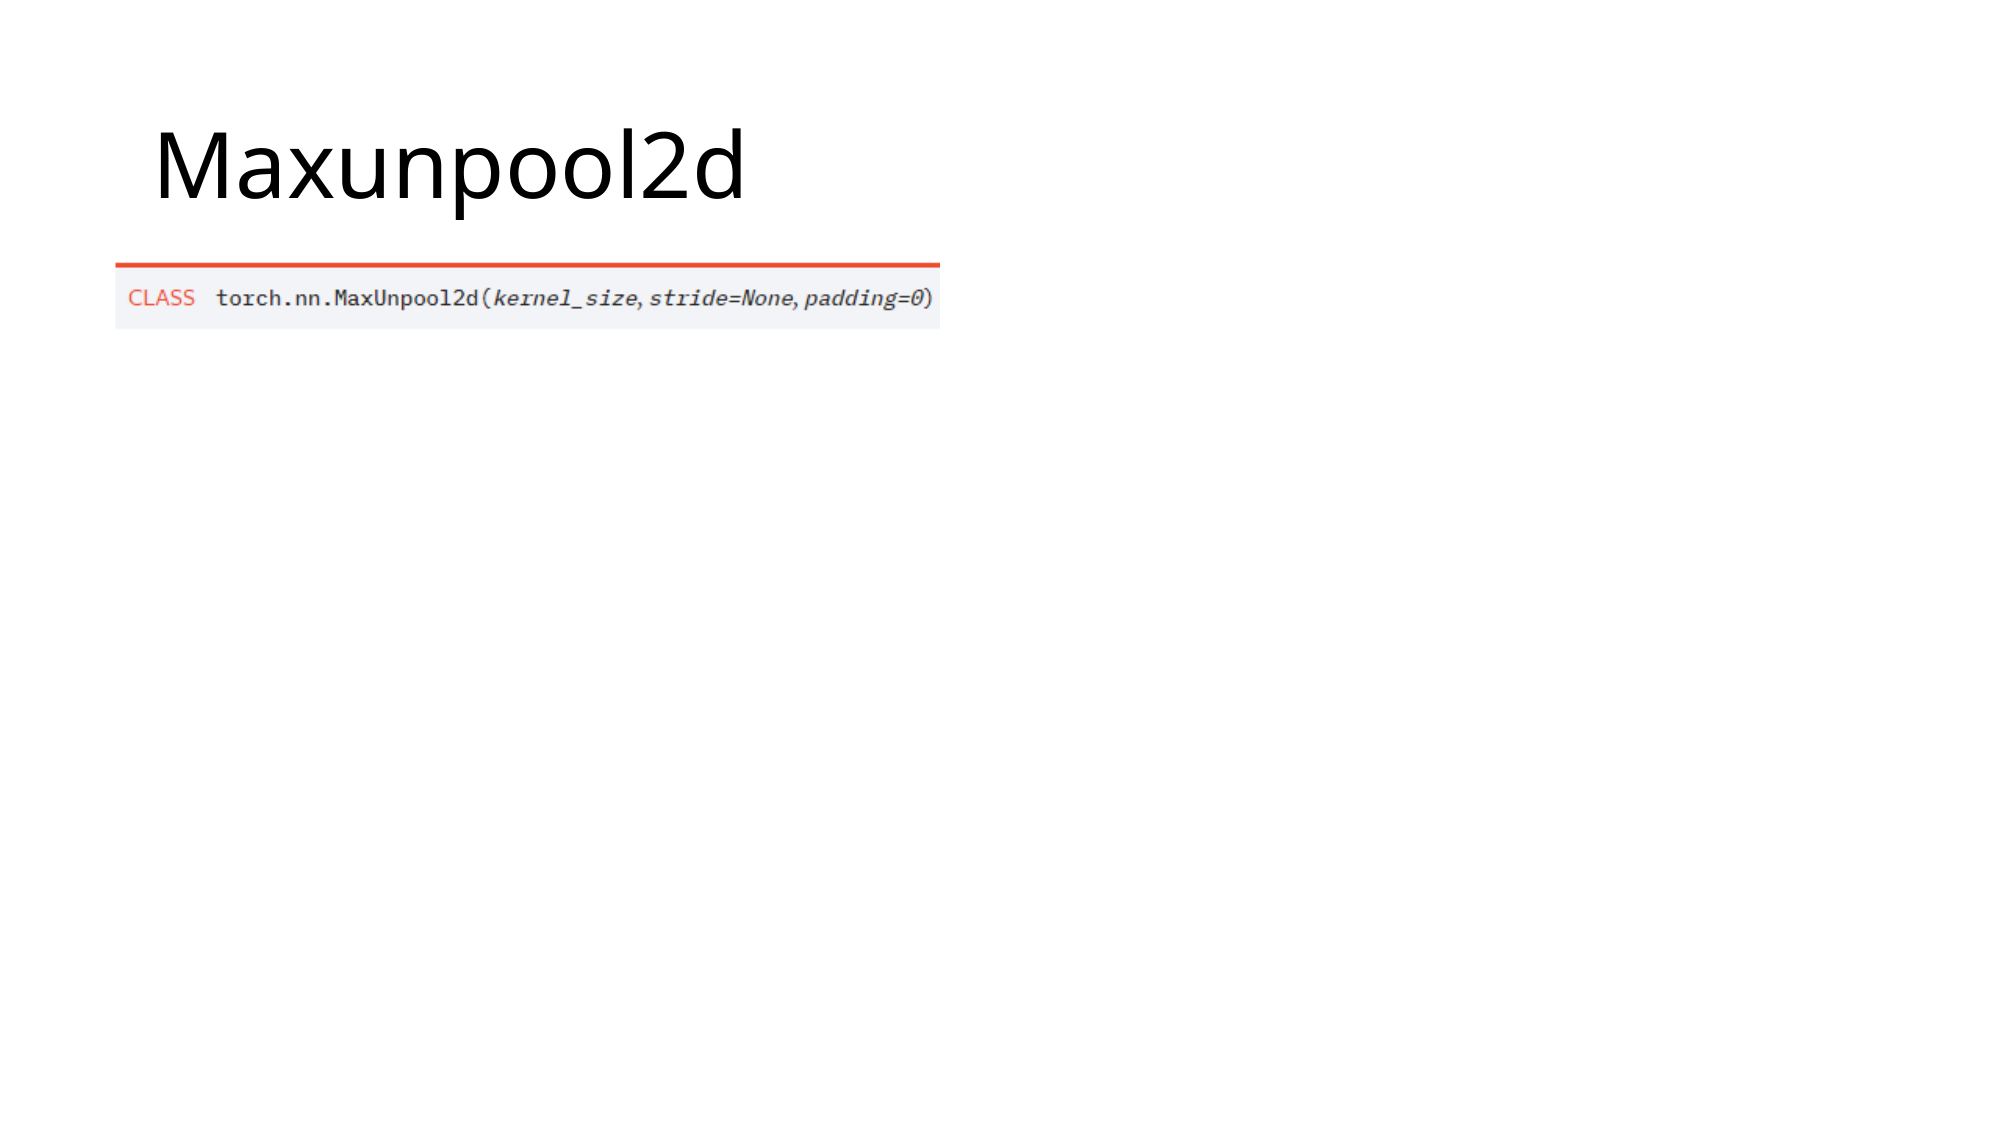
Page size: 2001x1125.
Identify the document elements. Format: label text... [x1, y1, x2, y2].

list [108, 260, 940, 334]
title Maxunpool2d [137, 59, 1863, 278]
